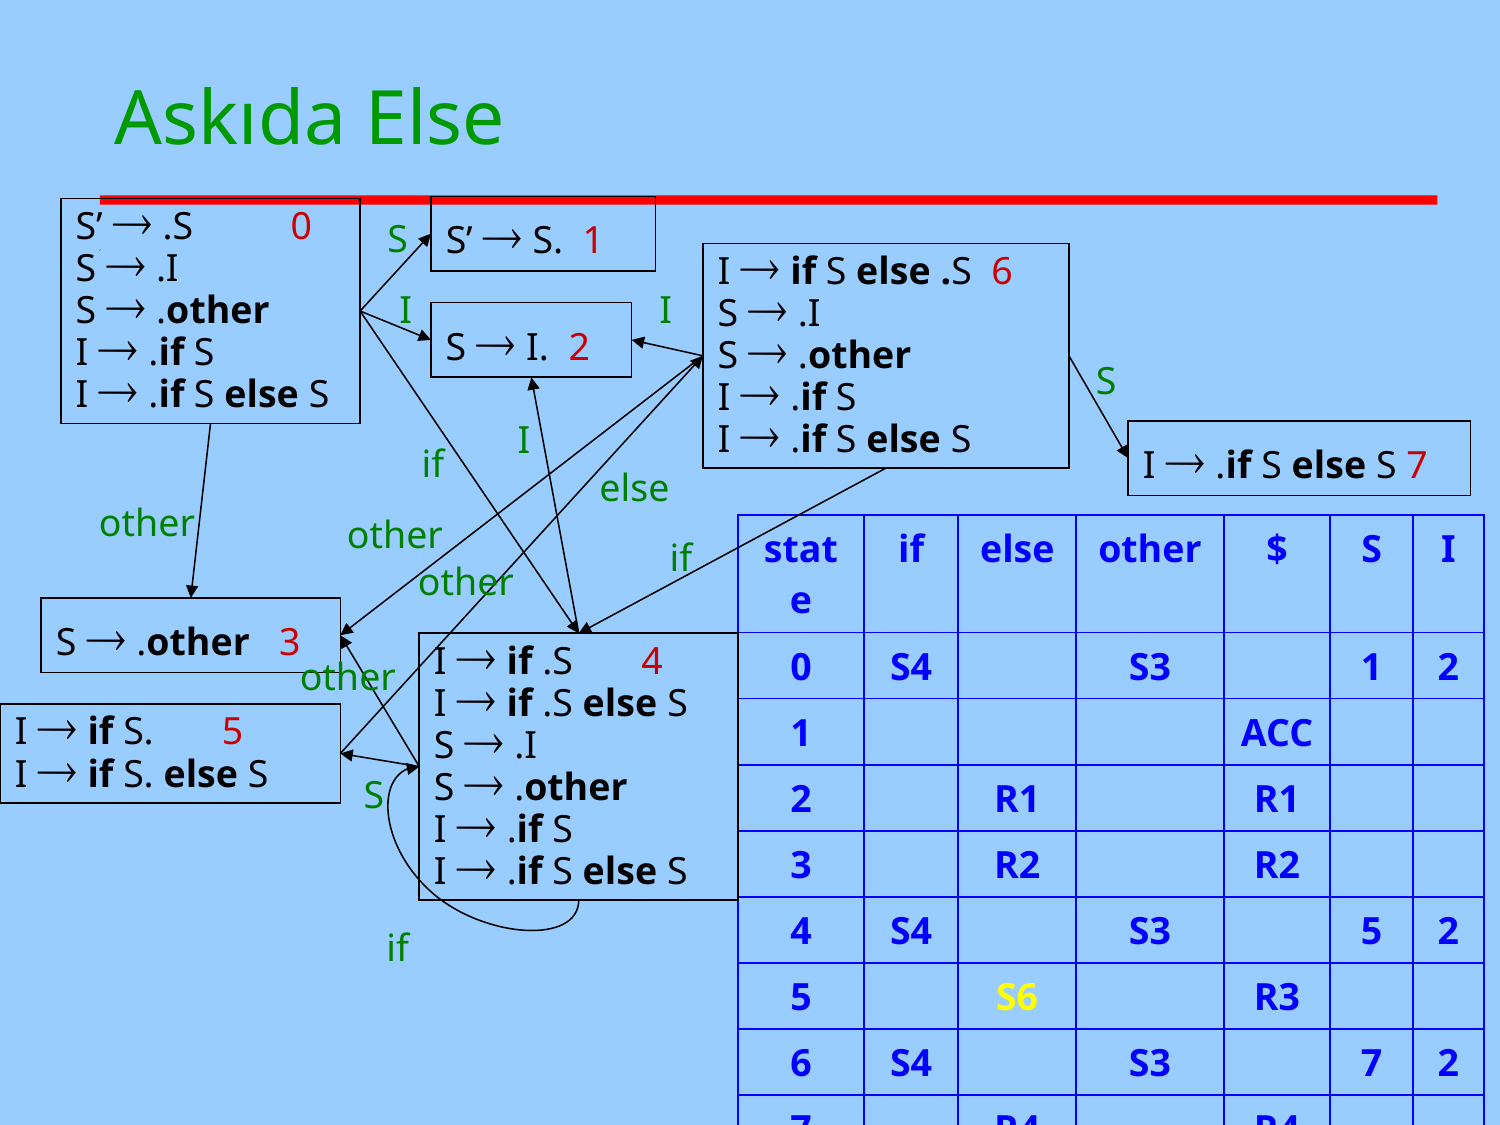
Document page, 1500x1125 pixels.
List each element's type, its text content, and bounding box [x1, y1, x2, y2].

table_cell [865, 1096, 957, 1125]
table_cell [959, 1030, 1075, 1094]
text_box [431, 762, 567, 915]
table_cell [1331, 964, 1412, 1028]
table_cell [1331, 1096, 1412, 1125]
text_box I  if S. 5 I  if S. else S [0, 704, 341, 803]
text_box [340, 644, 704, 755]
table_cell S3 [1077, 633, 1223, 698]
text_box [190, 487, 211, 599]
table_cell [1077, 766, 1223, 830]
table_cell [1414, 832, 1483, 896]
table_cell 5 [739, 964, 863, 1028]
table_cell S3 [1077, 898, 1223, 962]
table_header $ [1225, 516, 1329, 632]
table_cell [1077, 832, 1223, 896]
table_cell [959, 699, 1075, 764]
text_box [359, 234, 432, 340]
table_cell 0 [739, 642, 863, 698]
table_header other [1077, 516, 1223, 632]
table_cell 5 [1331, 898, 1412, 962]
text_box if [371, 916, 424, 977]
table_cell [865, 699, 957, 764]
text_box I [644, 278, 688, 339]
text_box other [84, 491, 186, 552]
table_cell 2 [1414, 1030, 1483, 1094]
table_cell [1331, 832, 1412, 896]
table_header if [890, 516, 957, 632]
table_cell [1225, 1030, 1329, 1094]
table_cell 4 [739, 898, 863, 962]
table_cell 1 [739, 699, 863, 764]
table_cell [1225, 633, 1329, 698]
table_cell R2 [959, 832, 1075, 896]
table_cell [1225, 898, 1329, 962]
text_box S [1081, 349, 1132, 410]
table_cell 2 [1414, 633, 1483, 698]
table_cell S4 [865, 898, 957, 962]
table_cell [1414, 766, 1483, 830]
text_box I  if .S 4 I  if .S else S S  .I S  .other I  .if S I  .if S else S [571, 642, 739, 900]
table_cell R2 [1225, 832, 1329, 896]
table_cell [1331, 699, 1412, 764]
table_cell [865, 964, 957, 1028]
table_cell R3 [1225, 964, 1329, 1028]
table_cell [865, 766, 957, 830]
table_cell 2 [739, 766, 863, 830]
table_cell ACC [1225, 699, 1329, 764]
table_cell S3 [1077, 1030, 1223, 1094]
text_box S’  .S 0 S  .I S  .other I  .if S I  .if S else S [60, 198, 361, 424]
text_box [578, 469, 887, 634]
text_box I  if S else .S 6 S  .I S  .other I  .if S I  .if S else S [702, 243, 1069, 469]
table_cell 1 [1331, 633, 1412, 698]
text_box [359, 343, 580, 354]
table_cell 7 [739, 1096, 863, 1125]
text_box S [372, 207, 423, 233]
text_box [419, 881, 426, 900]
table_cell 7 [1331, 1030, 1412, 1094]
table_cell [1414, 1096, 1483, 1125]
table_cell [1077, 964, 1223, 1028]
table_cell [1331, 766, 1412, 830]
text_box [340, 356, 704, 637]
table_cell R4 [1225, 1096, 1329, 1125]
text_box S  I. 2 [437, 302, 632, 354]
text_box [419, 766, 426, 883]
table_cell R1 [959, 766, 1075, 830]
table_cell S6 [959, 964, 1075, 1028]
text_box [1068, 356, 1129, 460]
text_box I  .if S else S 7 [1128, 420, 1471, 496]
text_box S [348, 778, 399, 823]
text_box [631, 340, 704, 357]
title Askıda Else [99, 62, 1438, 251]
table_cell S4 [865, 1030, 957, 1094]
table_cell R4 [959, 1096, 1075, 1125]
text_box S  .other 3 [41, 597, 334, 673]
table_cell [1414, 964, 1483, 1028]
table_cell 2 [1414, 898, 1483, 962]
table_cell [865, 832, 957, 896]
table_cell 3 [739, 832, 863, 896]
table_cell S4 [865, 633, 957, 698]
table_cell [959, 633, 1075, 698]
text_box S’  S. 1 [430, 196, 656, 272]
text_box other [284, 645, 334, 705]
table_cell R1 [1225, 766, 1329, 830]
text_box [340, 761, 420, 768]
table_header I [1414, 516, 1483, 632]
table_cell 6 [739, 1030, 863, 1094]
table_cell [959, 898, 1075, 962]
table_cell [1077, 699, 1223, 764]
table_header else [959, 516, 1075, 632]
table_header S [1331, 516, 1412, 632]
table_cell [1077, 1096, 1223, 1125]
table_cell [1414, 699, 1483, 764]
